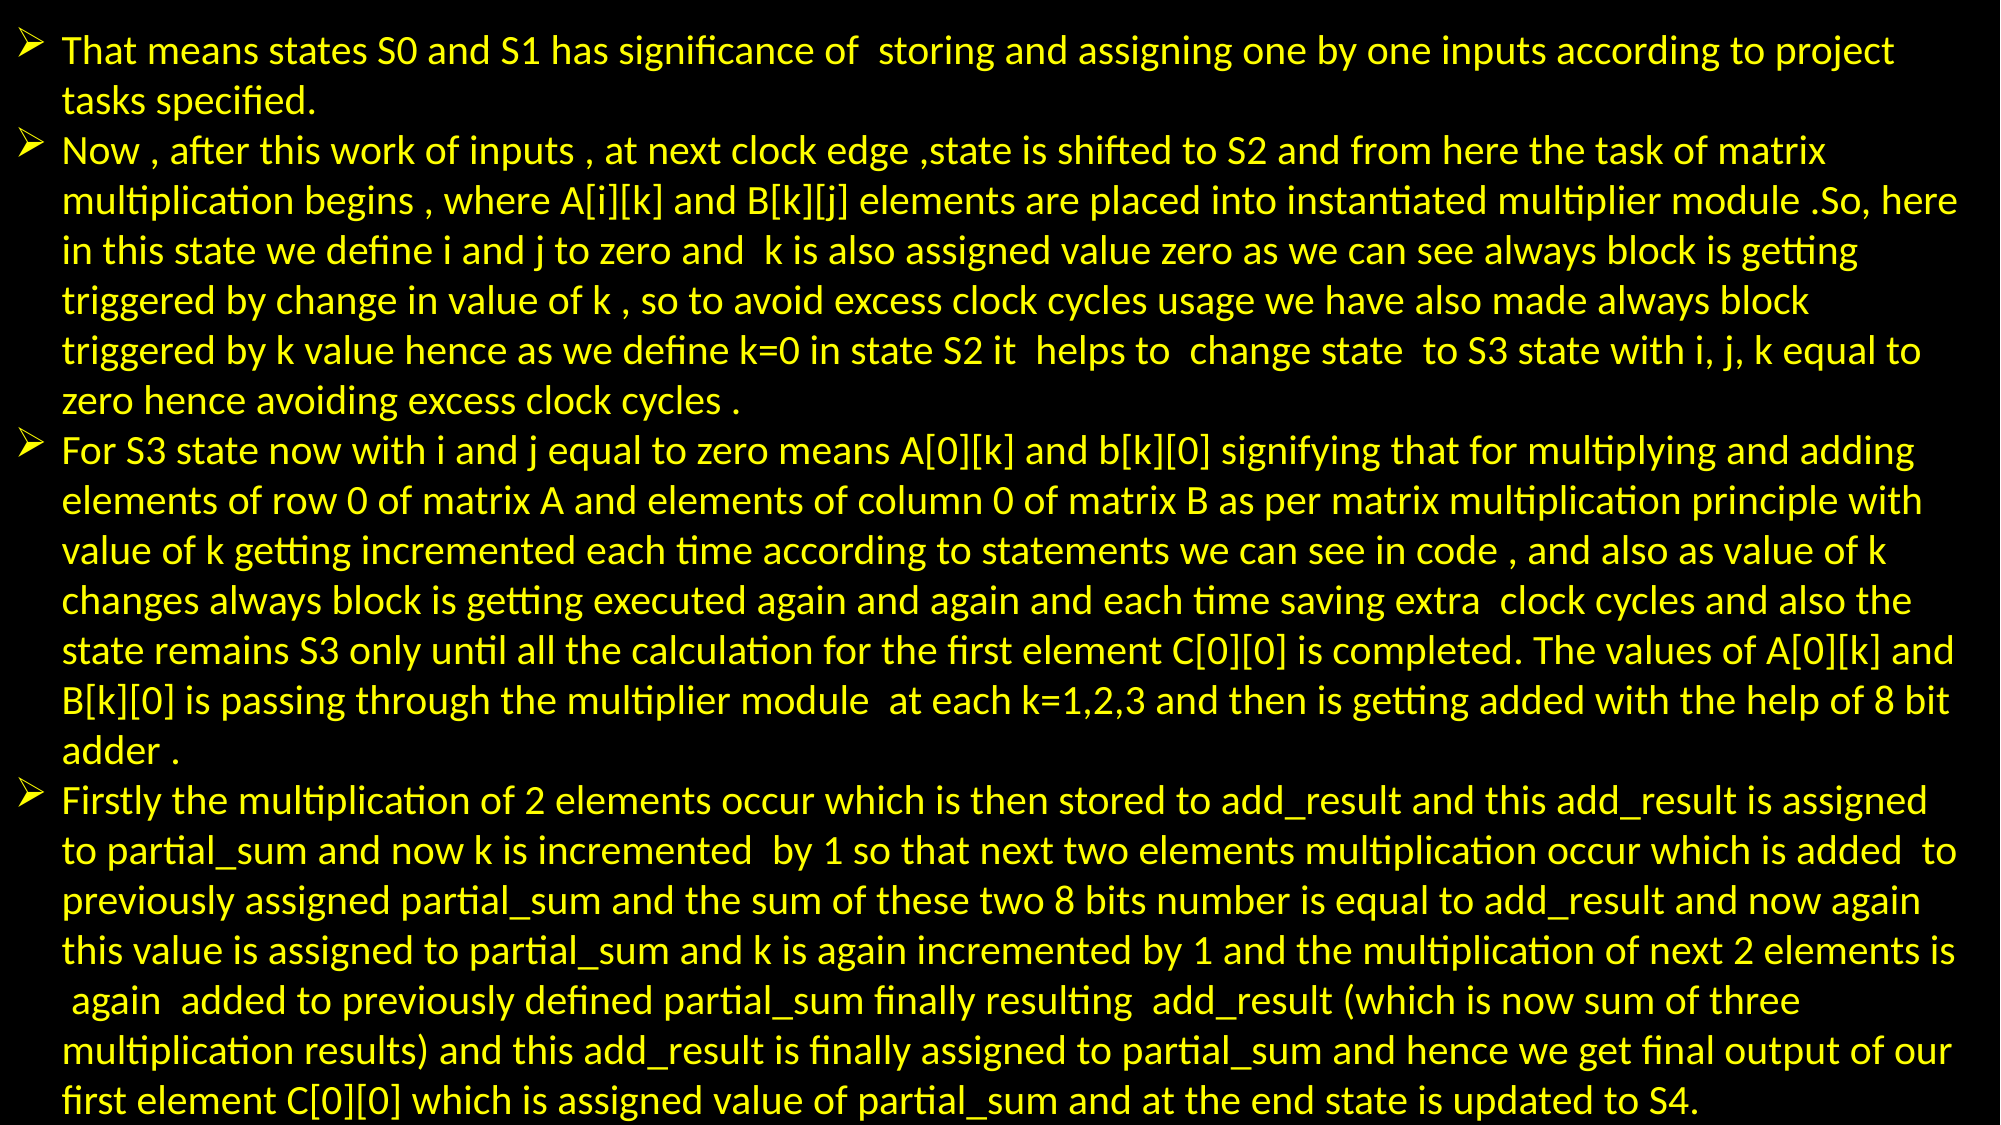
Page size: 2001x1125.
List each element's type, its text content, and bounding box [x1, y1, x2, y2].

text_box That means states S0 and S1 has significance of storing and assigning one by one inputs according to project tasks specified. Now , after this work of inputs , at next clock edge ,state is shifted to S2 and from here the task of matrix multiplication begins , where A[i][k] and B[k][j] elements are placed into instantiated multiplier module .So, here in this state we define i and j to zero and k is also assigned value zero as we can see always block is getting triggered by change in value of k , so to avoid excess clock cycles usage we have also made always block triggered by k value hence as we define k=0 in state S2 it helps to change state to S3 state with i, j, k equal to zero hence avoiding excess clock cycles . For S3 state now with i and j equal to zero means A[0][k] and b[k][0] signifying that for multiplying and adding elements of row 0 of matrix A and elements of column 0 of matrix B as per matrix multiplication principle with value of k getting incremented each time according to statements we can see in code , and also as value of k changes always block is getting executed again and again and each time saving extra clock cycles and also the state remains S3 only until all the calculation for the first element C[0][0] is completed. The values of A[0][k] and B[k][0] is passing through the multiplier module at each k=1,2,3 and then is getting added with the help of 8 bit adder . Firstly the multiplication of 2 elements occur which is then stored to add_result and this add_result is assigned to partial_sum and now k is incremented by 1 so that next two elements multiplication occur which is added to previously assigned partial_sum and the sum of these two 8 bits number is equal to add_result and now again this value is assigned to partial_sum and k is again incremented by 1 and the multiplication of next 2 elements is again added to previously defined partial_sum finally resulting add_result (which is now sum of three multiplication results) and this add_result is finally assigned to partial_sum and hence we get final output of our first element C[0][0] which is assigned value of partial_sum and at the end state is updated to S4. [0, 15, 1979, 1125]
